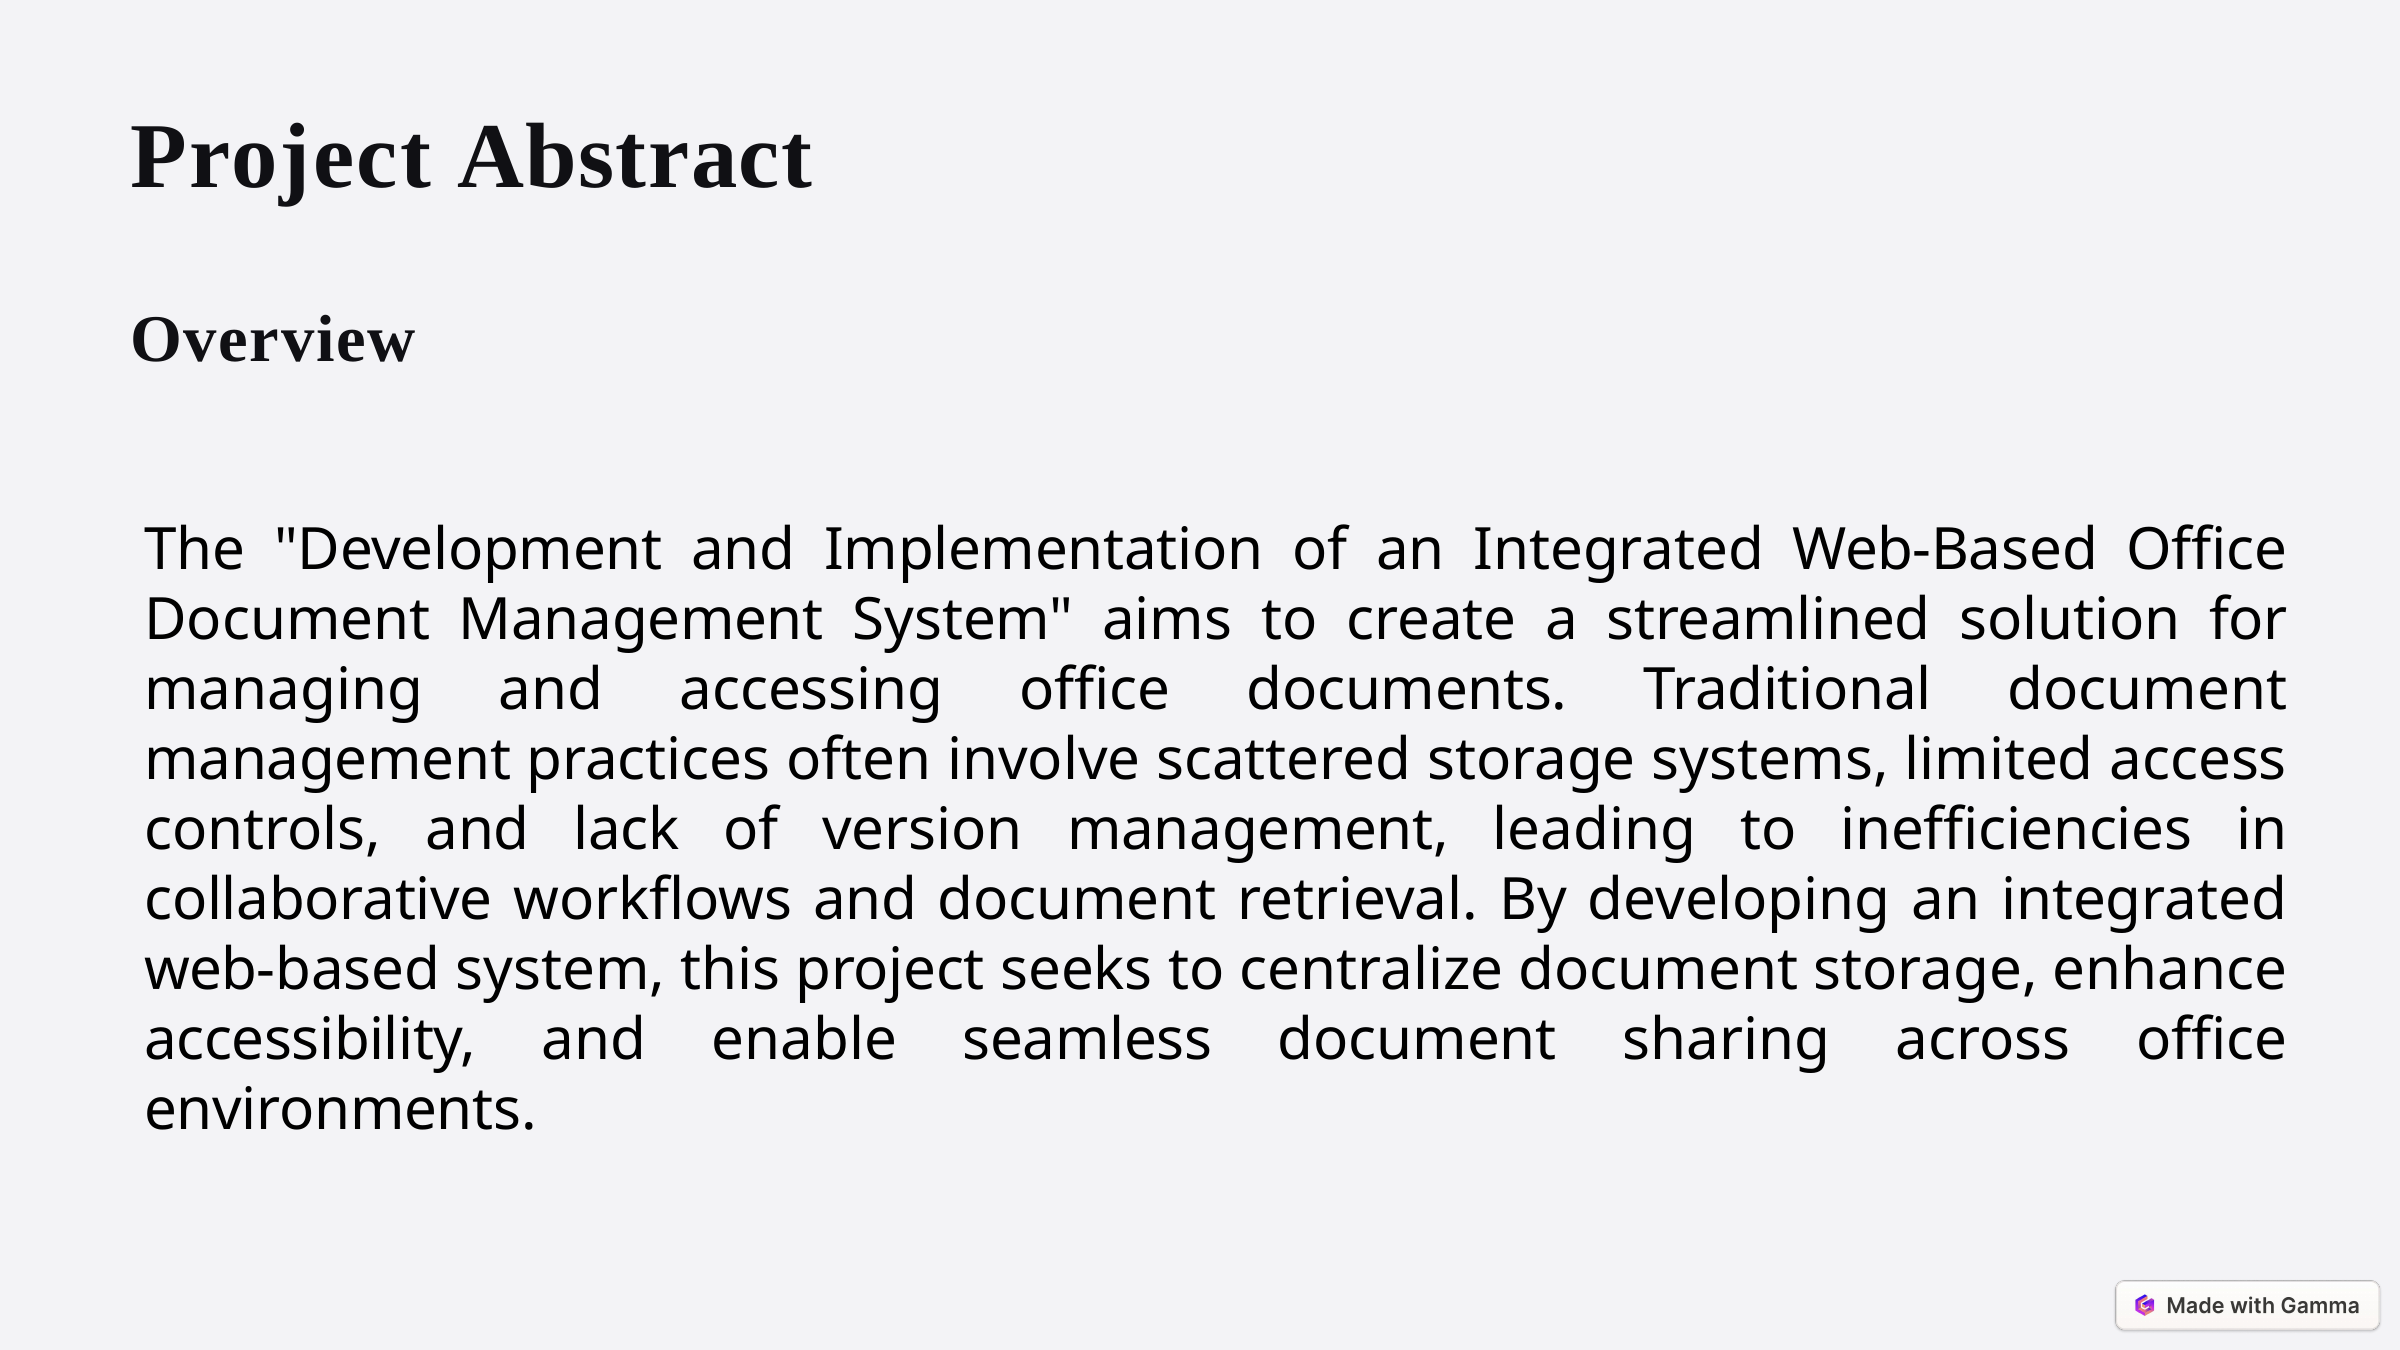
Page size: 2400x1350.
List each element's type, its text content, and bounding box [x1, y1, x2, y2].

picture [2106, 1271, 2389, 1339]
text_box Overview The "Development and Implementation of an Integrated Web-Based Office Document Management System" aims to create a streamlined solution for managing and accessing office documents. Traditional document management practices often involve scattered storage systems, limited access controls, and lack of version management, leading to inefficiencies in collaborative workflows and document retrieval. By developing an integrated web-based system, this project seeks to centralize document storage, enhance accessibility, and enable seamless document sharing across office environments. [128, 292, 2288, 1142]
title Project Abstract [128, 92, 819, 292]
